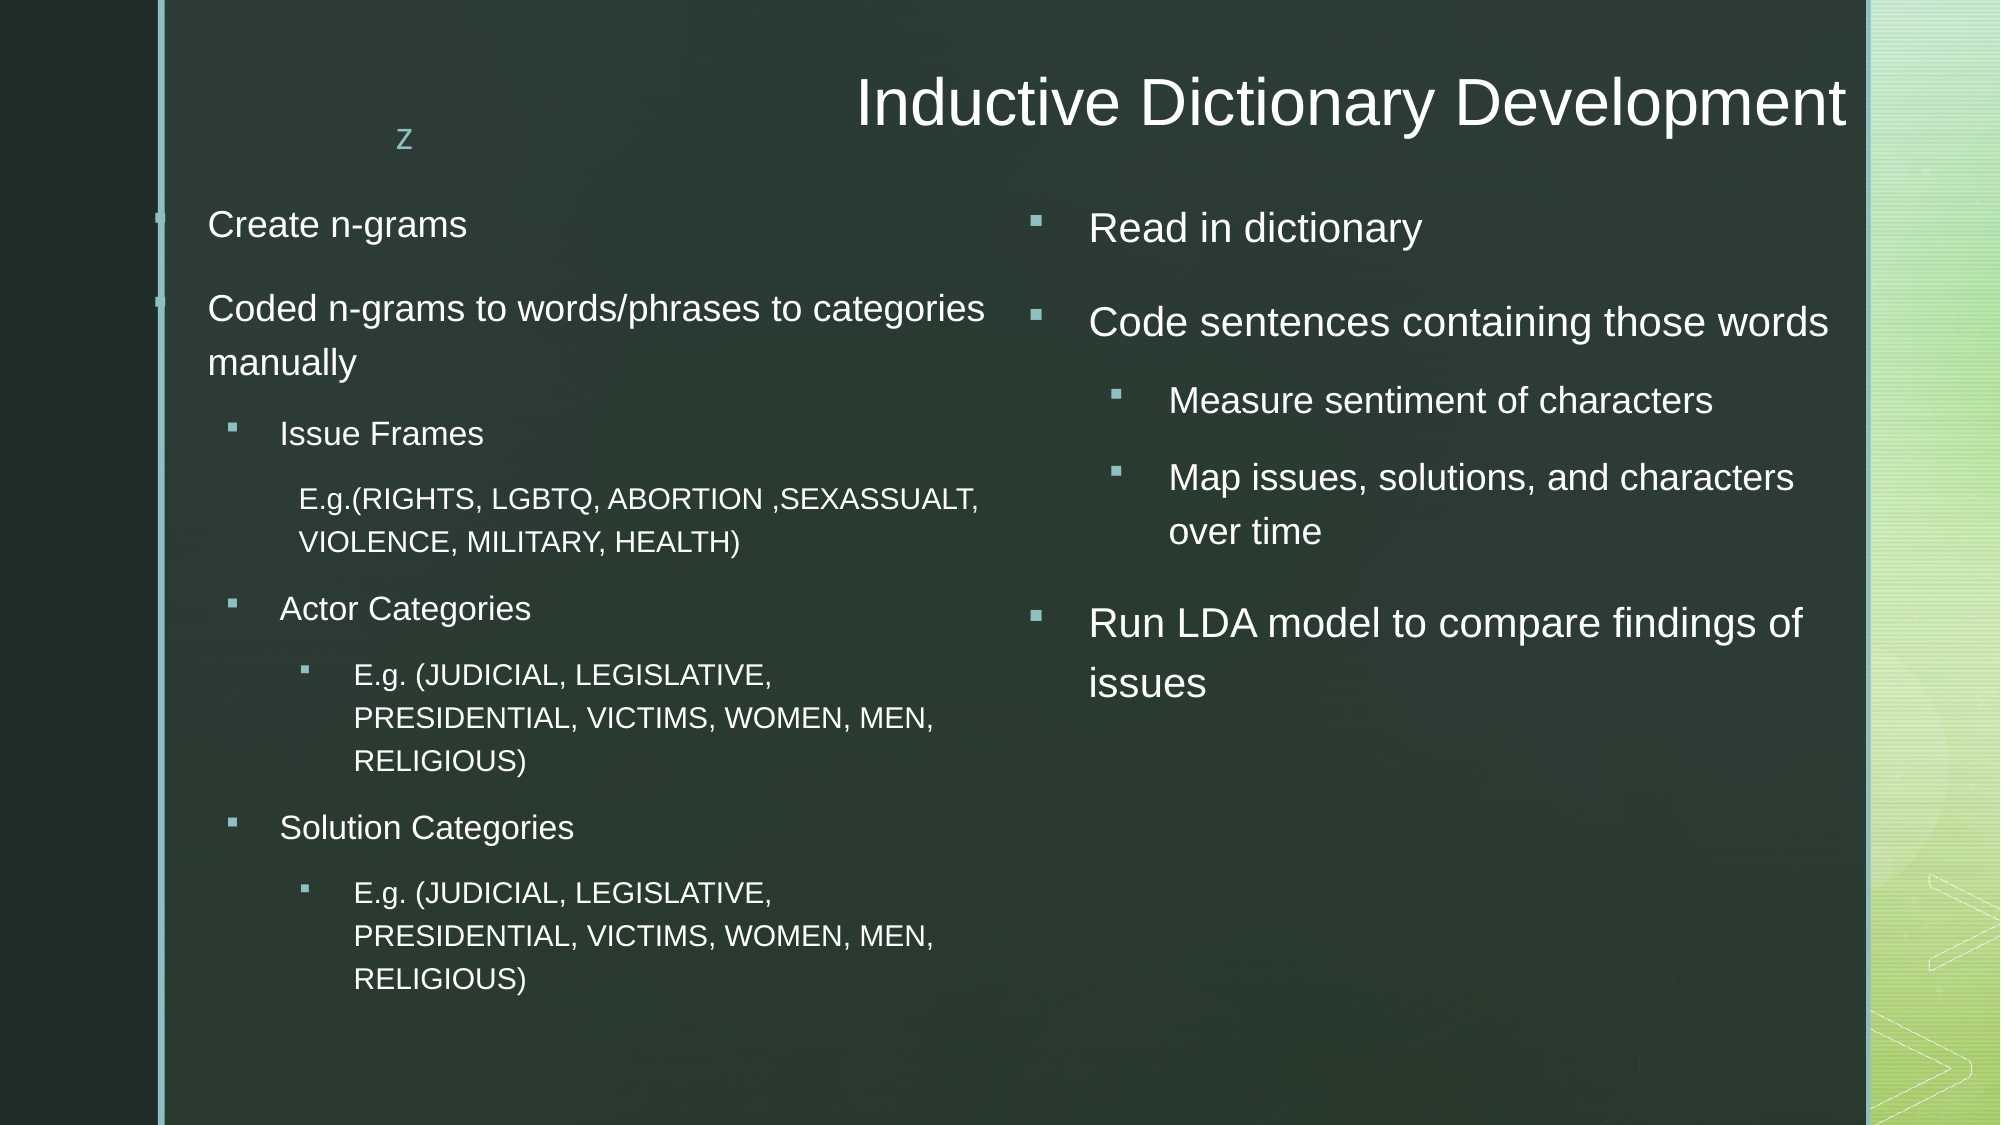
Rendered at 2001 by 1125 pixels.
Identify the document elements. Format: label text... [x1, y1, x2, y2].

title Inductive Dictionary Development [137, 59, 1863, 183]
list Read in dictionary Code sentences containing those words Measure sentiment of characters Map issues, solutions, and characters over time Run LDA model to compare findings of issues [1012, 183, 1863, 1016]
list Create n-grams Coded n-grams to words/phrases to categories manually Issue Frames E.g.(RIGHTS, LGBTQ, ABORTION ,SEXASSUALT, VIOLENCE, MILITARY, HEALTH) Actor Categories E.g. (JUDICIAL, LEGISLATIVE, PRESIDENTIAL, VICTIMS, WOMEN, MEN, RELIGIOUS) Solution Categories E.g. (JUDICIAL, LEGISLATIVE, PRESIDENTIAL, VICTIMS, WOMEN, MEN, RELIGIOUS) [137, 183, 1012, 1016]
picture [1871, 0, 2001, 1125]
